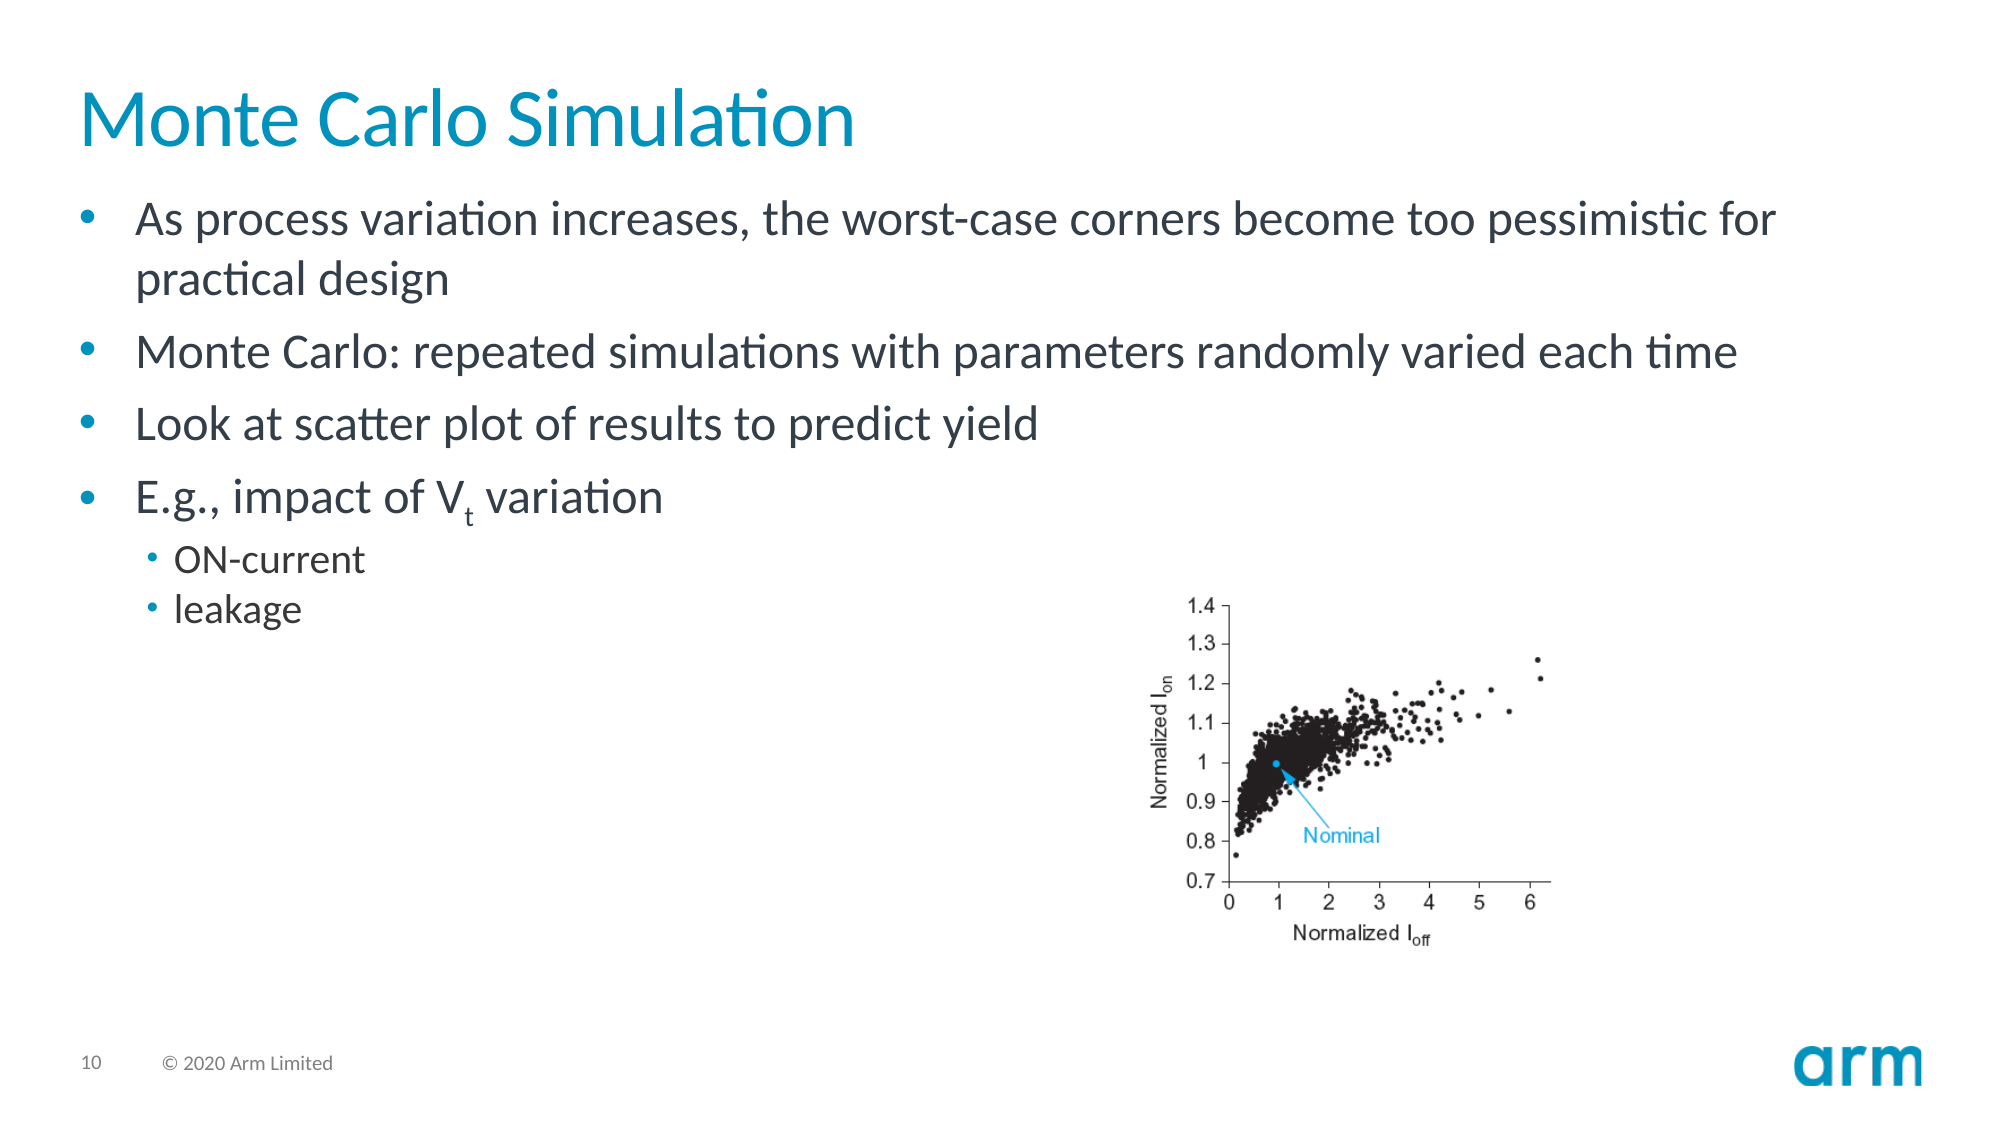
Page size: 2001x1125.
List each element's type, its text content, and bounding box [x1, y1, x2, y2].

title Monte Carlo Simulation [78, 78, 1922, 185]
picture [1137, 587, 1558, 955]
list As process variation increases, the worst-case corners become too pessimistic for practical design Monte Carlo: repeated simulations with parameters randomly varied each time Look at scatter plot of results to predict yield E.g., impact of Vt variation ON-current leakage [78, 185, 1923, 941]
